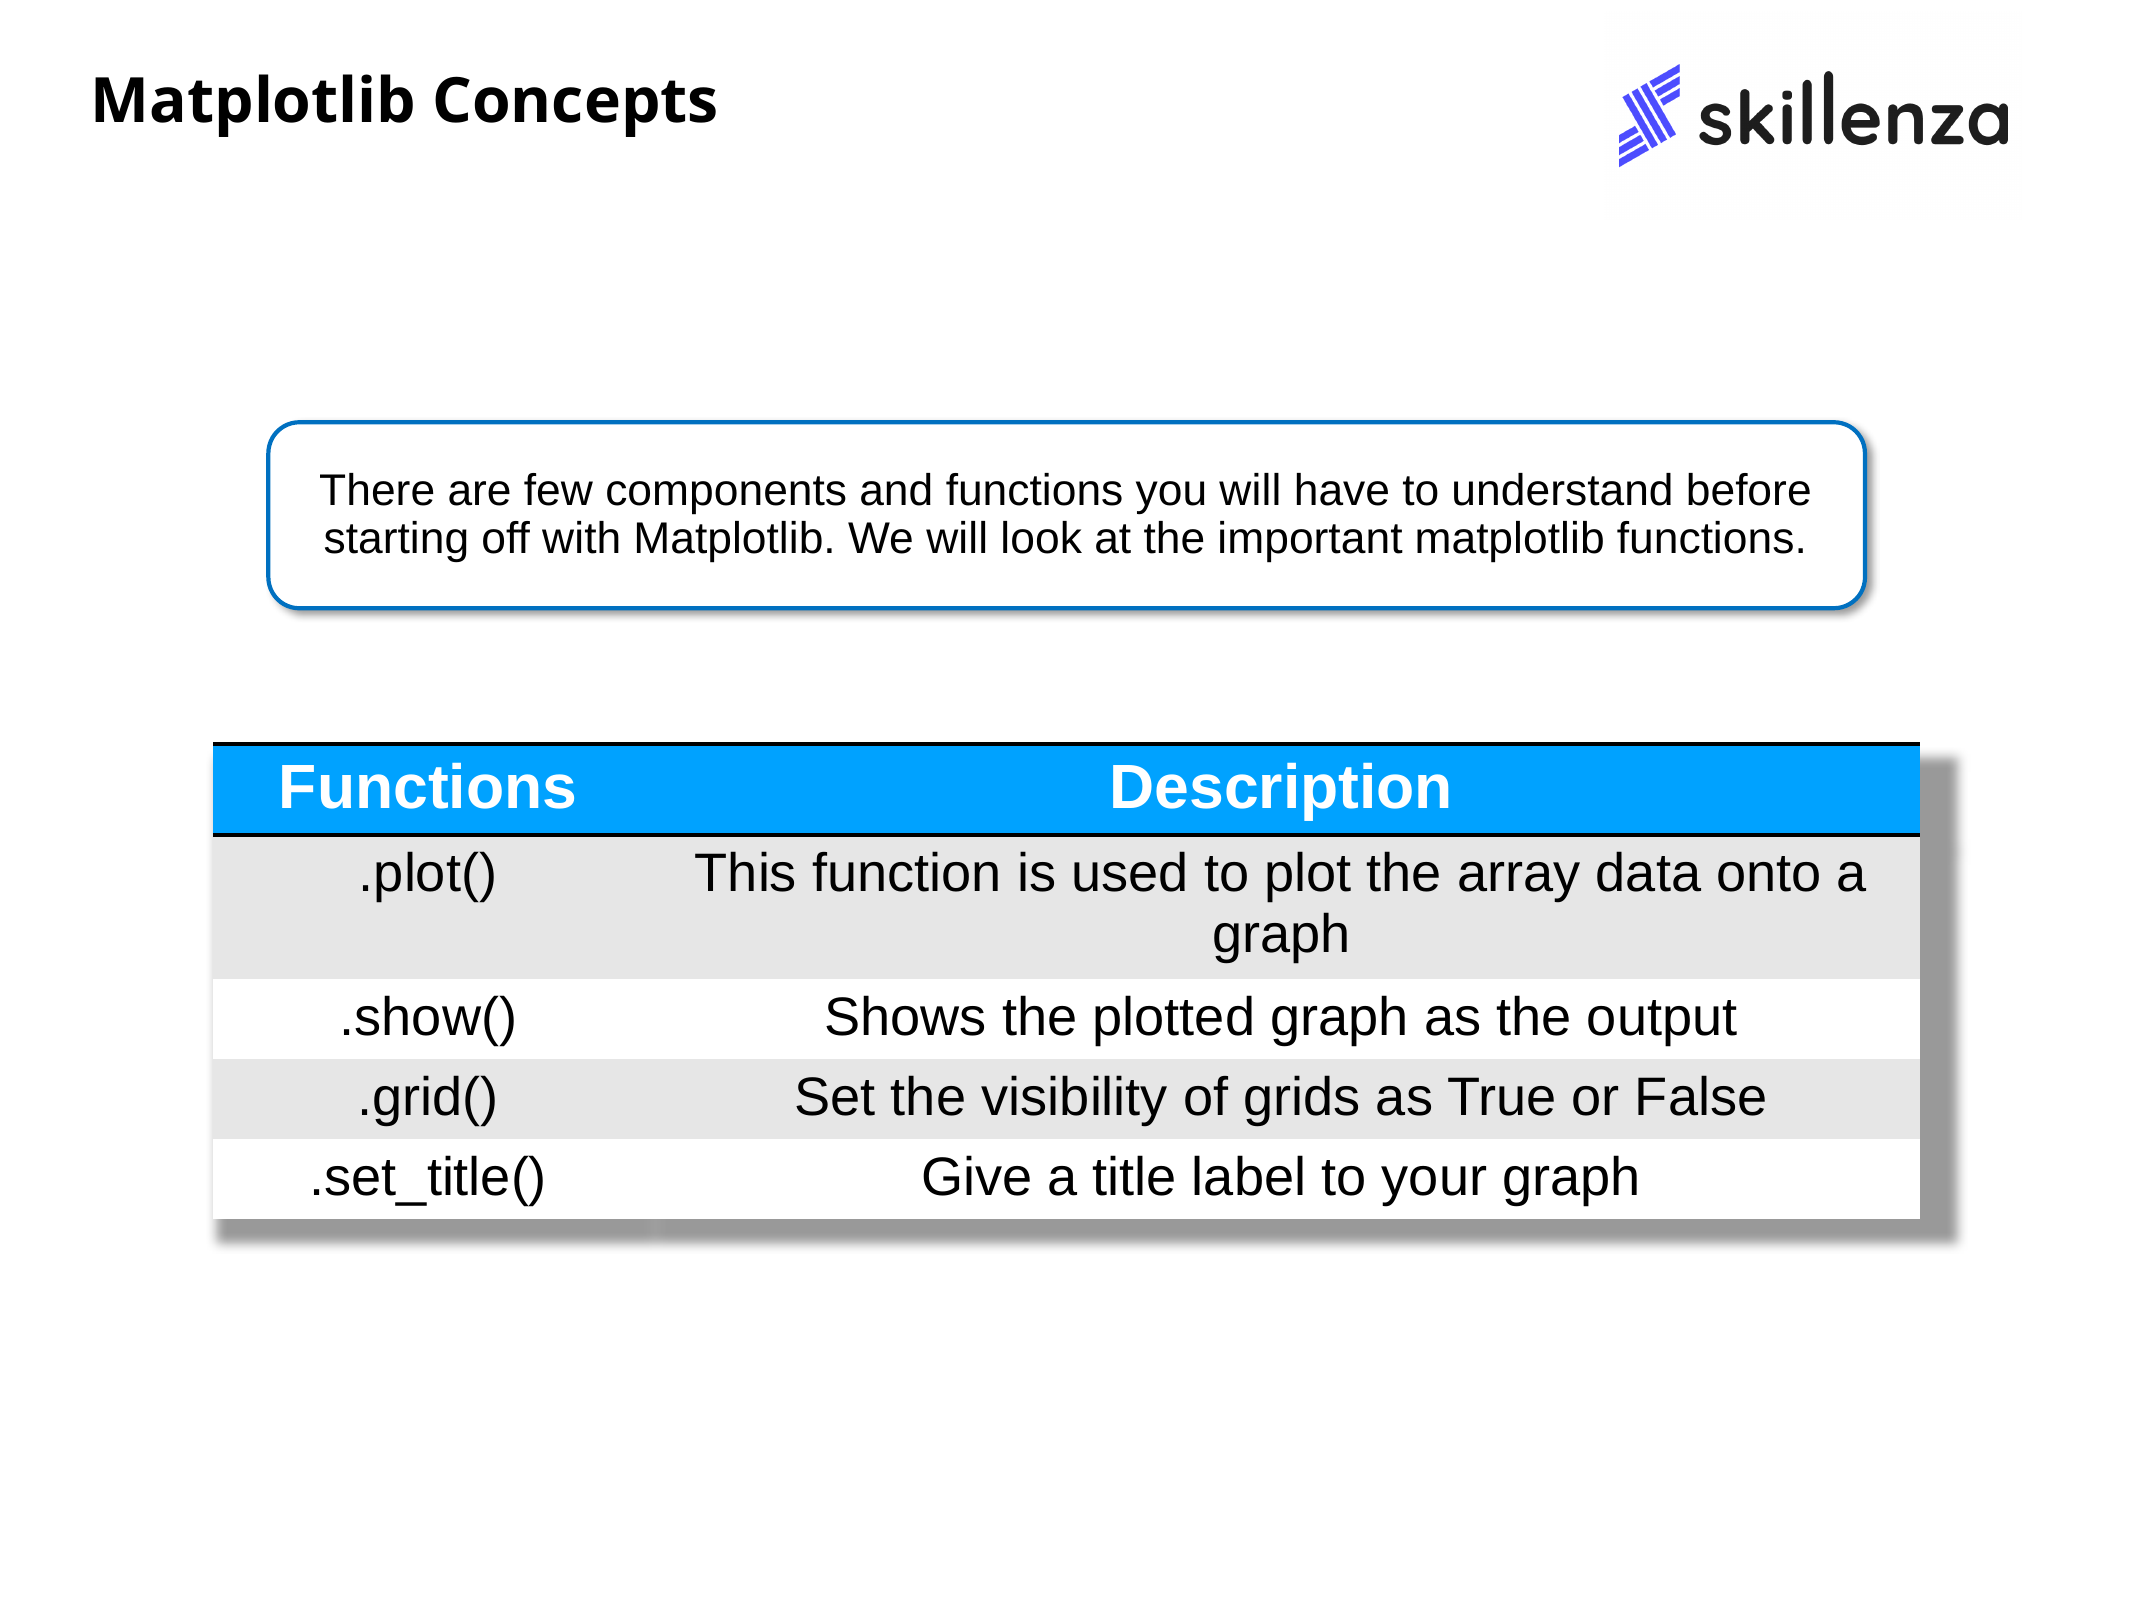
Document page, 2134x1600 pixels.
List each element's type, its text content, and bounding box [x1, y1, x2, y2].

table_cell Set the visibility of grids as True or False [643, 1059, 1920, 1139]
table_cell Give a title label to your graph [643, 1139, 1920, 1219]
text_box Matplotlib Concepts [75, 61, 946, 144]
table_cell .plot() [213, 837, 643, 979]
table_cell .show() [213, 979, 643, 1059]
table_cell .grid() [213, 1059, 643, 1139]
table_cell This function is used to plot the array data onto a graph [643, 837, 1920, 979]
table_header Functions [213, 746, 643, 833]
text_box There are few components and functions you will have to understand before starting off with Matplotlib. We will look at the important matplotlib functions. [266, 420, 1868, 611]
table_cell .set_title() [213, 1139, 643, 1219]
table_cell Shows the plotted graph as the output [643, 979, 1920, 1059]
picture [1604, 11, 2022, 220]
table_header Description [643, 746, 1920, 833]
